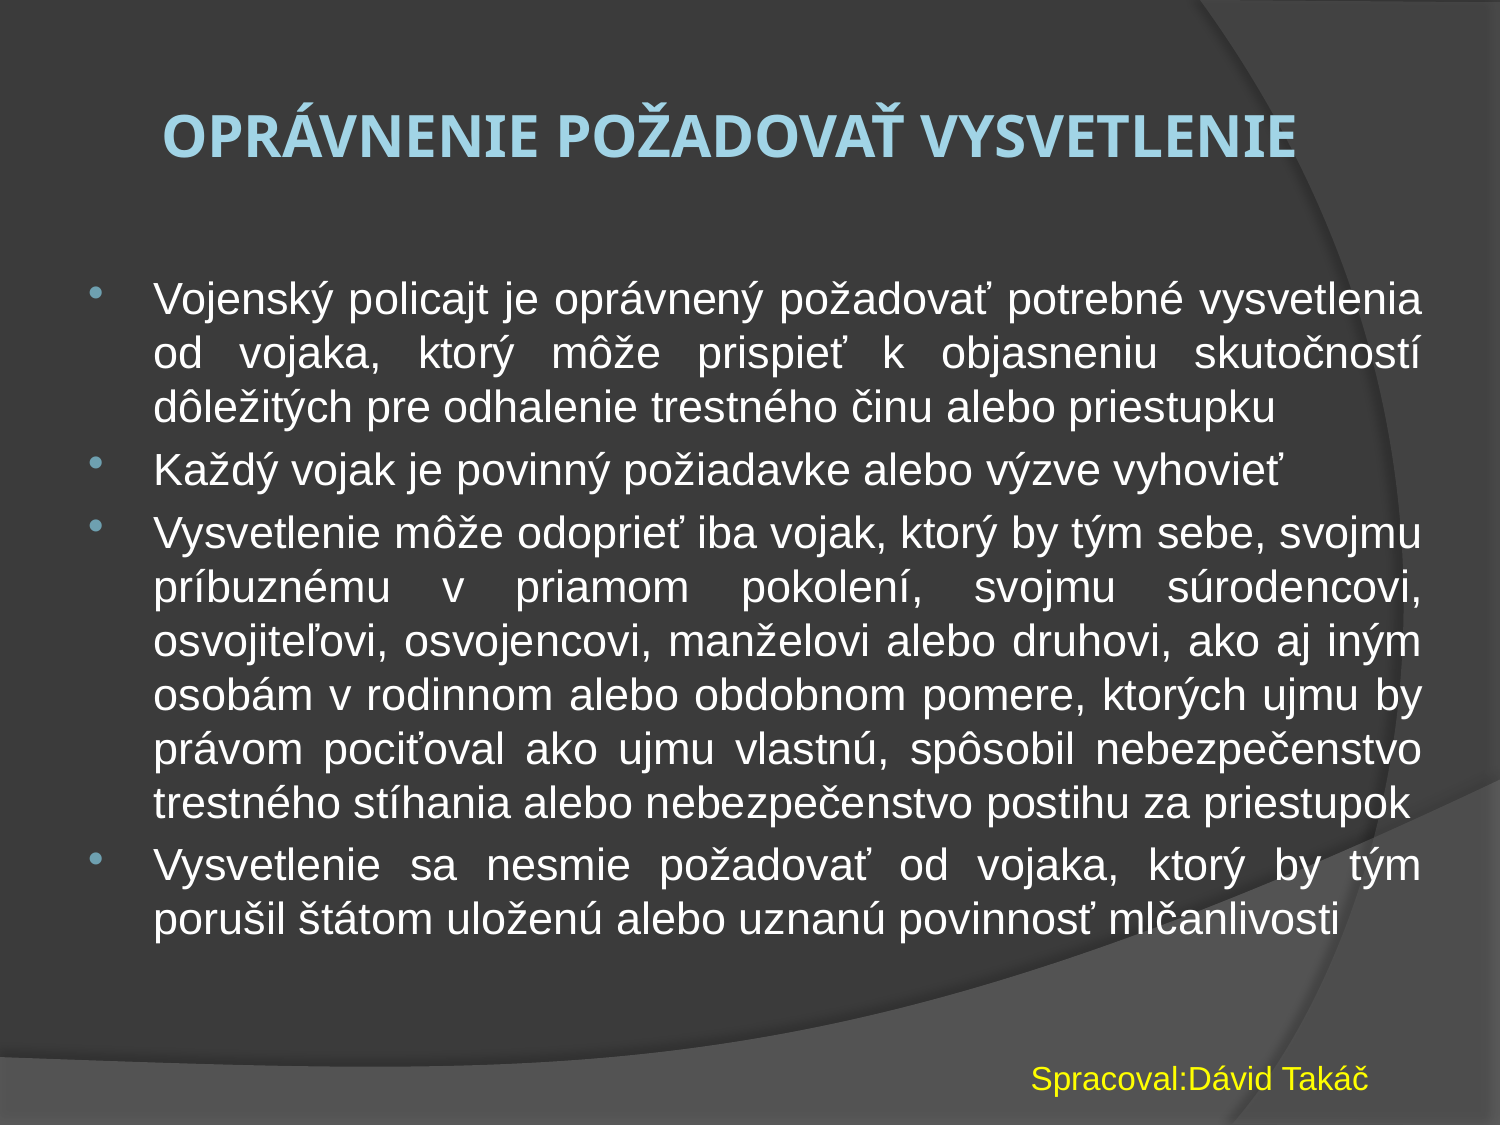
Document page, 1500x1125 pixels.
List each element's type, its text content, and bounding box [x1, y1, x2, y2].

title Oprávnenie požadovať vysvetlenie [125, 75, 1350, 262]
list Vojenský policajt je oprávnený požadovať potrebné vysvetlenia od vojaka, ktorý môže prispieť k objasneniu skutočností dôležitých pre odhalenie trestného činu alebo priestupku Každý vojak je povinný požiadavke alebo výzve vyhovieť Vysvetlenie môže odoprieť iba vojak, ktorý by tým sebe, svojmu príbuznému v priamom pokolení, svojmu súrodencovi, osvojiteľovi, osvojencovi, manželovi alebo druhovi, ako aj iným osobám v rodinnom alebo obdobnom pomere, ktorých ujmu by právom pociťoval ako ujmu vlastnú, spôsobil nebezpečenstvo trestného stíhania alebo nebezpečenstvo postihu za priestupok Vysvetlenie sa nesmie požadovať od vojaka, ktorý by tým porušil štátom uloženú alebo uznanú povinnosť mlčanlivosti [75, 262, 1438, 1005]
text_box Spracoval:Dávid Takáč [962, 1037, 1438, 1098]
